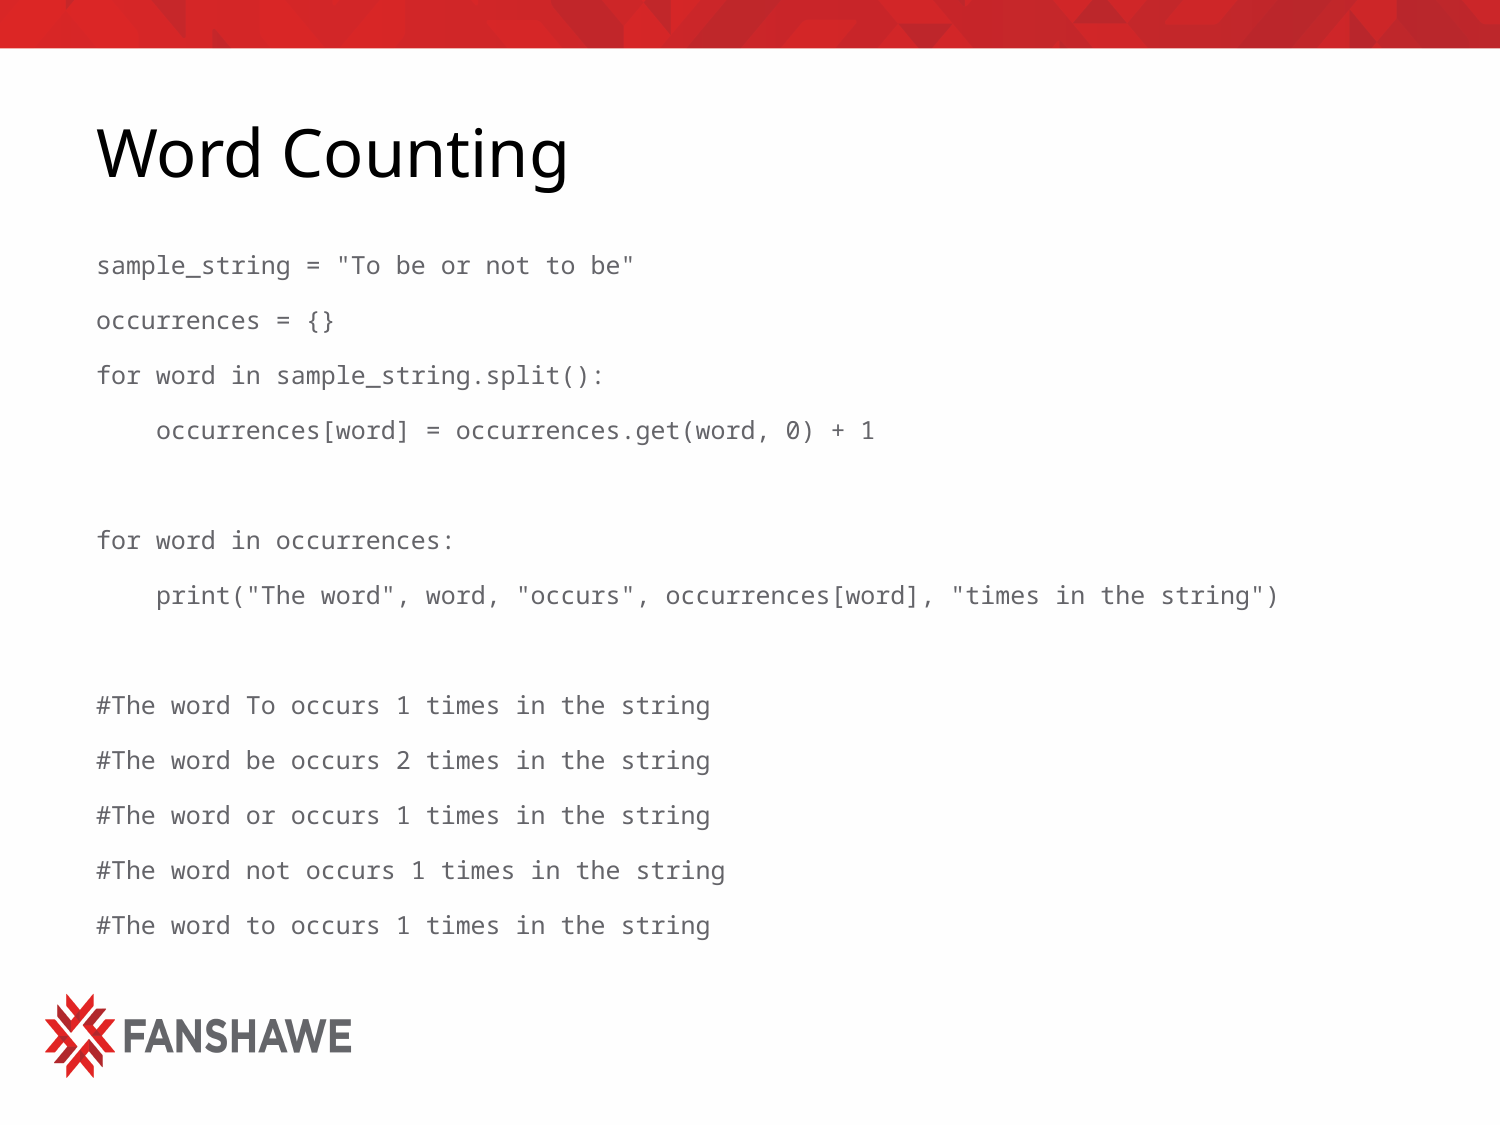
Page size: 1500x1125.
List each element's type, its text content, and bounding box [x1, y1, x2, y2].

list sample_string = "To be or not to be" occurrences = {} for word in sample_string.split(): occurrences[word] = occurrences.get(word, 0) + 1 for word in occurrences: print("The word", word, "occurs", occurrences[word], "times in the string") #The word To occurs 1 times in the string #The word be occurs 2 times in the string #The word or occurs 1 times in the string #The word not occurs 1 times in the string #The word to occurs 1 times in the string [81, 242, 1419, 950]
title Word Counting [81, 59, 1419, 242]
picture [0, 0, 1500, 1125]
